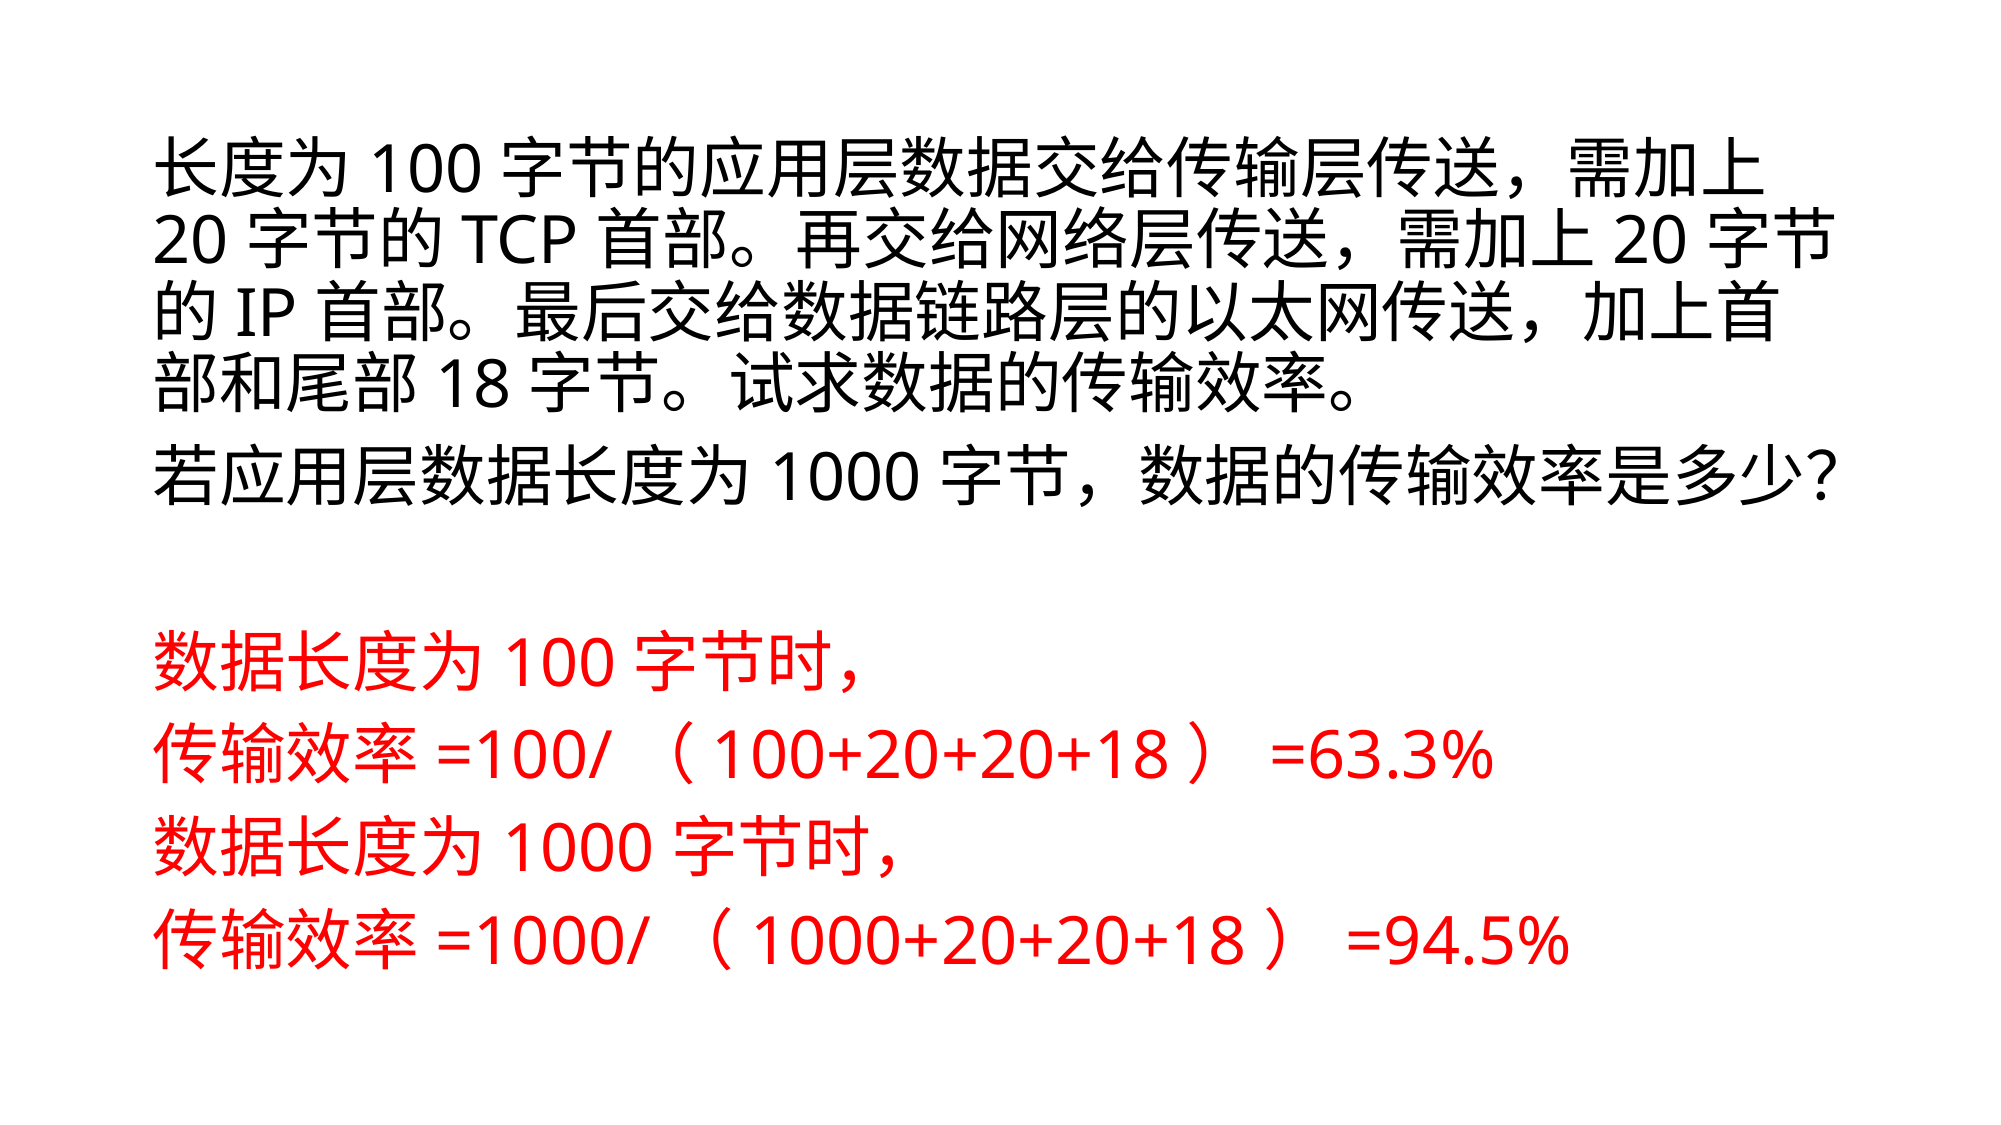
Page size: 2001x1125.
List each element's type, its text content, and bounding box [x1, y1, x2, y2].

list 长度为100字节的应用层数据交给传输层传送，需加上20字节的TCP首部。再交给网络层传送，需加上20字节的IP首部。最后交给数据链路层的以太网传送，加上首部和尾部18字节。试求数据的传输效率。 若应用层数据长度为1000字节，数据的传输效率是多少？ 数据长度为100字节时， 传输效率=100/（100+20+20+18）=63.3% 数据长度为1000字节时， 传输效率=1000/（1000+20+20+18）=94.5% [137, 127, 1863, 999]
